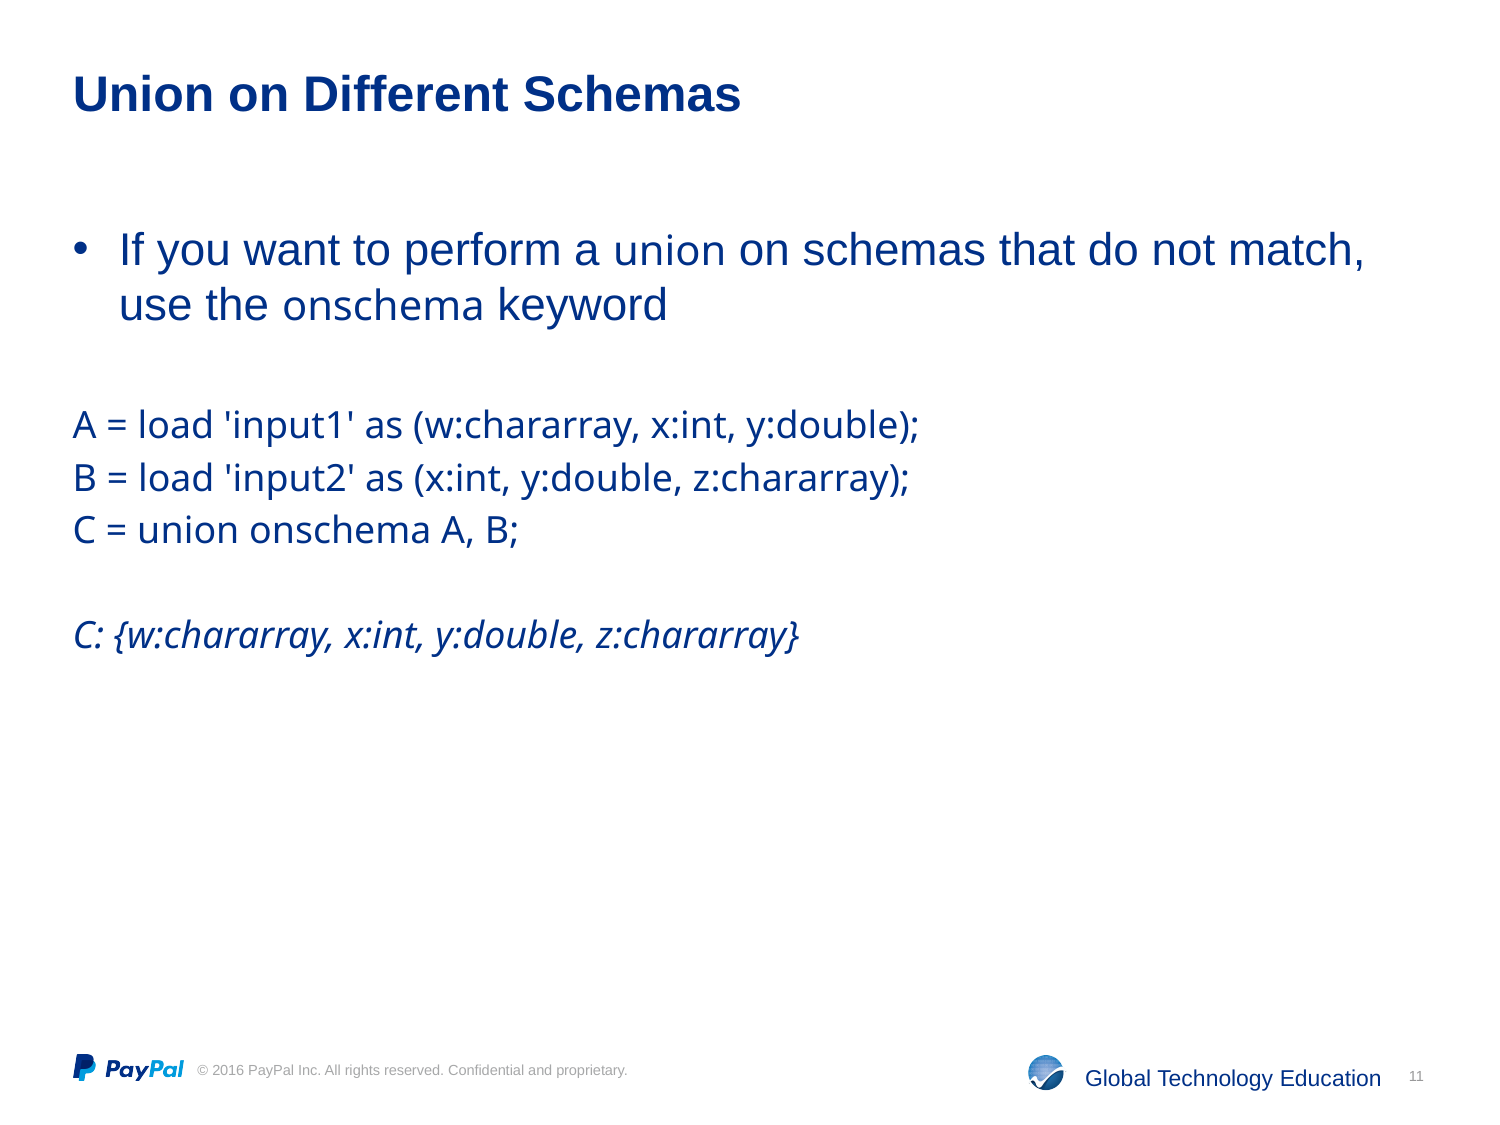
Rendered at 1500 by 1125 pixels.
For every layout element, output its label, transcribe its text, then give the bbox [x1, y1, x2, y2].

picture [1023, 1050, 1070, 1095]
title Union on Different Schemas [58, 53, 1409, 151]
picture [73, 1054, 184, 1081]
list If you want to perform a union on schemas that do not match, use the onschema keyword A = load 'input1' as (w:chararray, x:int, y:double); B = load 'input2' as (x:int, y:double, z:chararray); C = union onschema A, B; C: {w:chararray, x:int, y:double, z:chararray} [57, 212, 1409, 1029]
slide_number 11 [1383, 1045, 1439, 1106]
